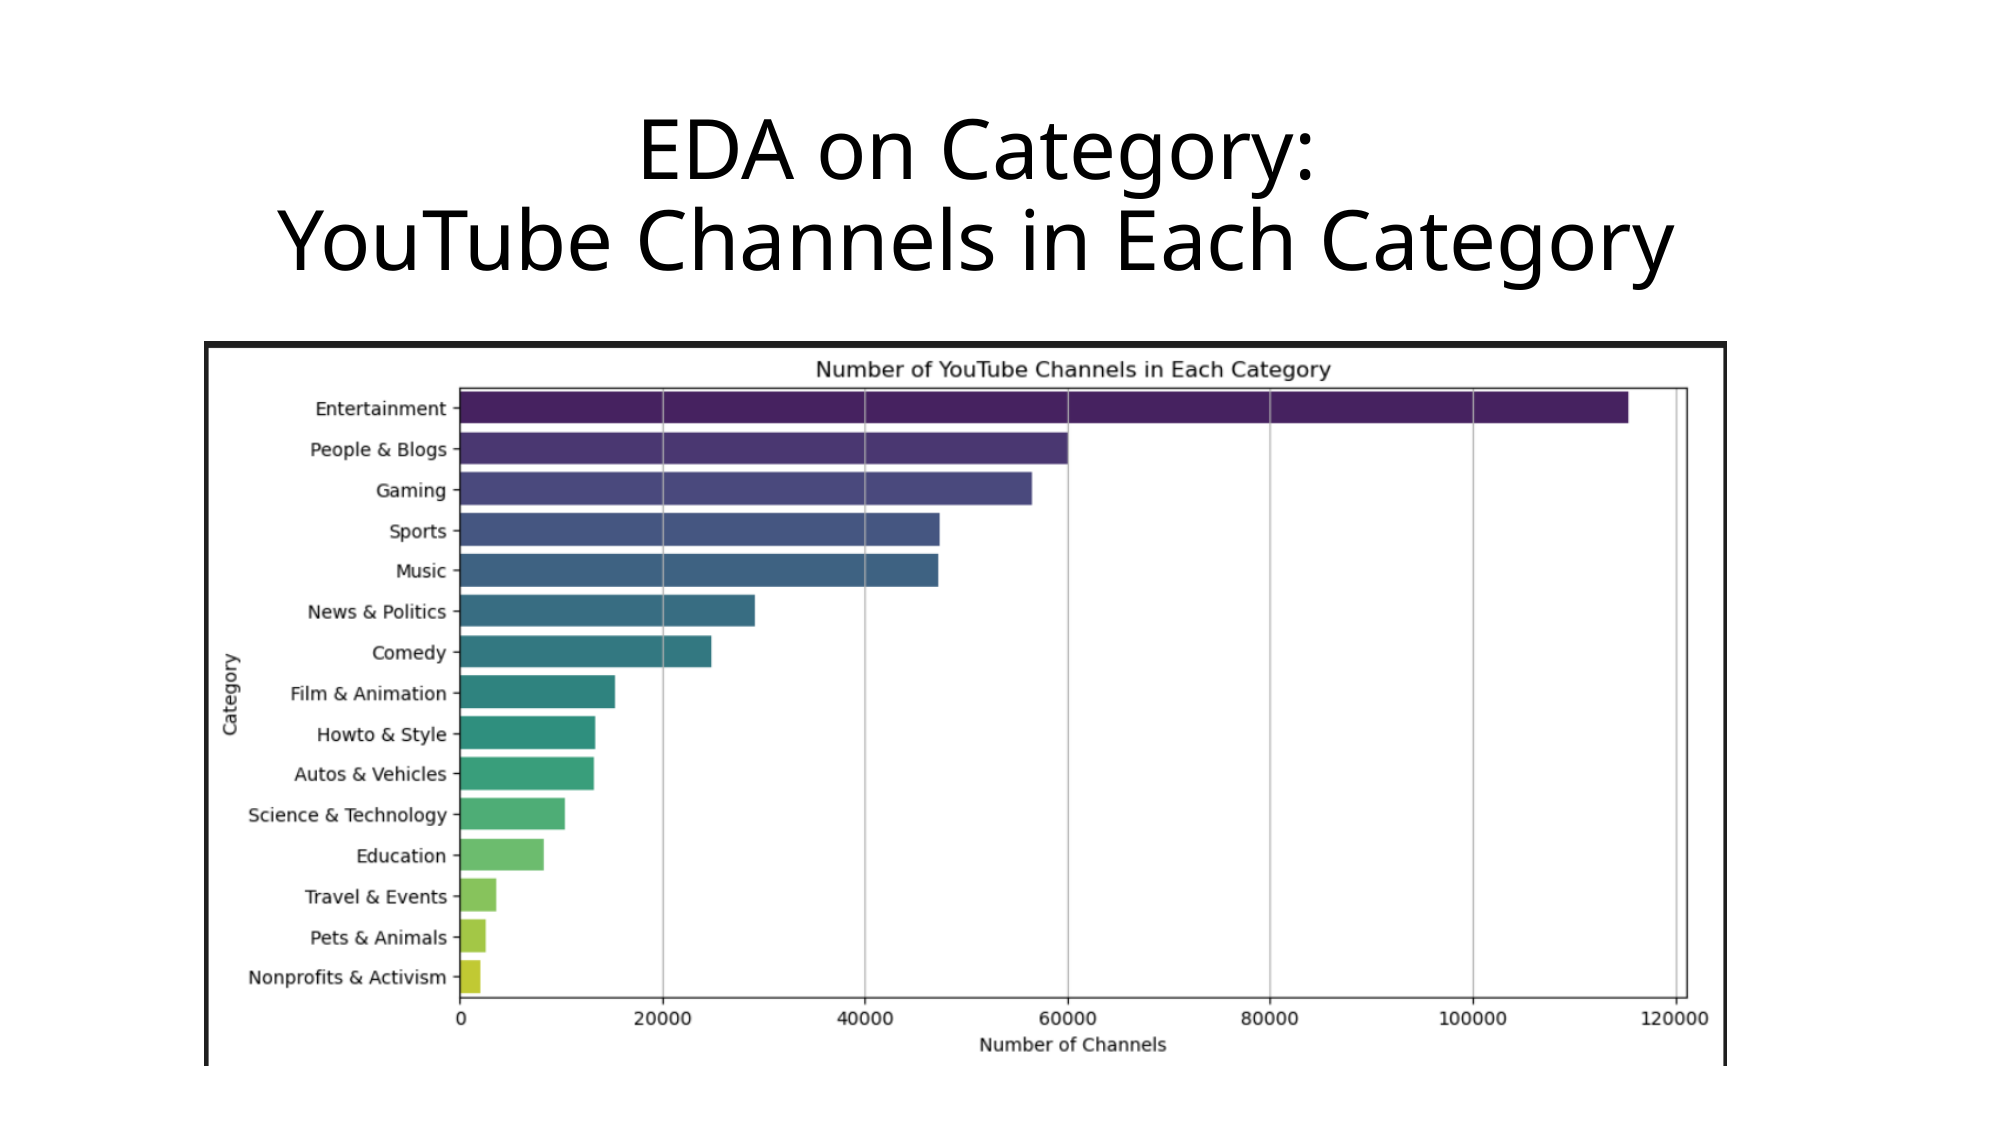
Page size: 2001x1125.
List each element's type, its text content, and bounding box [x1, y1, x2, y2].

title EDA on Category: YouTube Channels in Each Category [226, 37, 1727, 296]
picture [204, 341, 1727, 1066]
